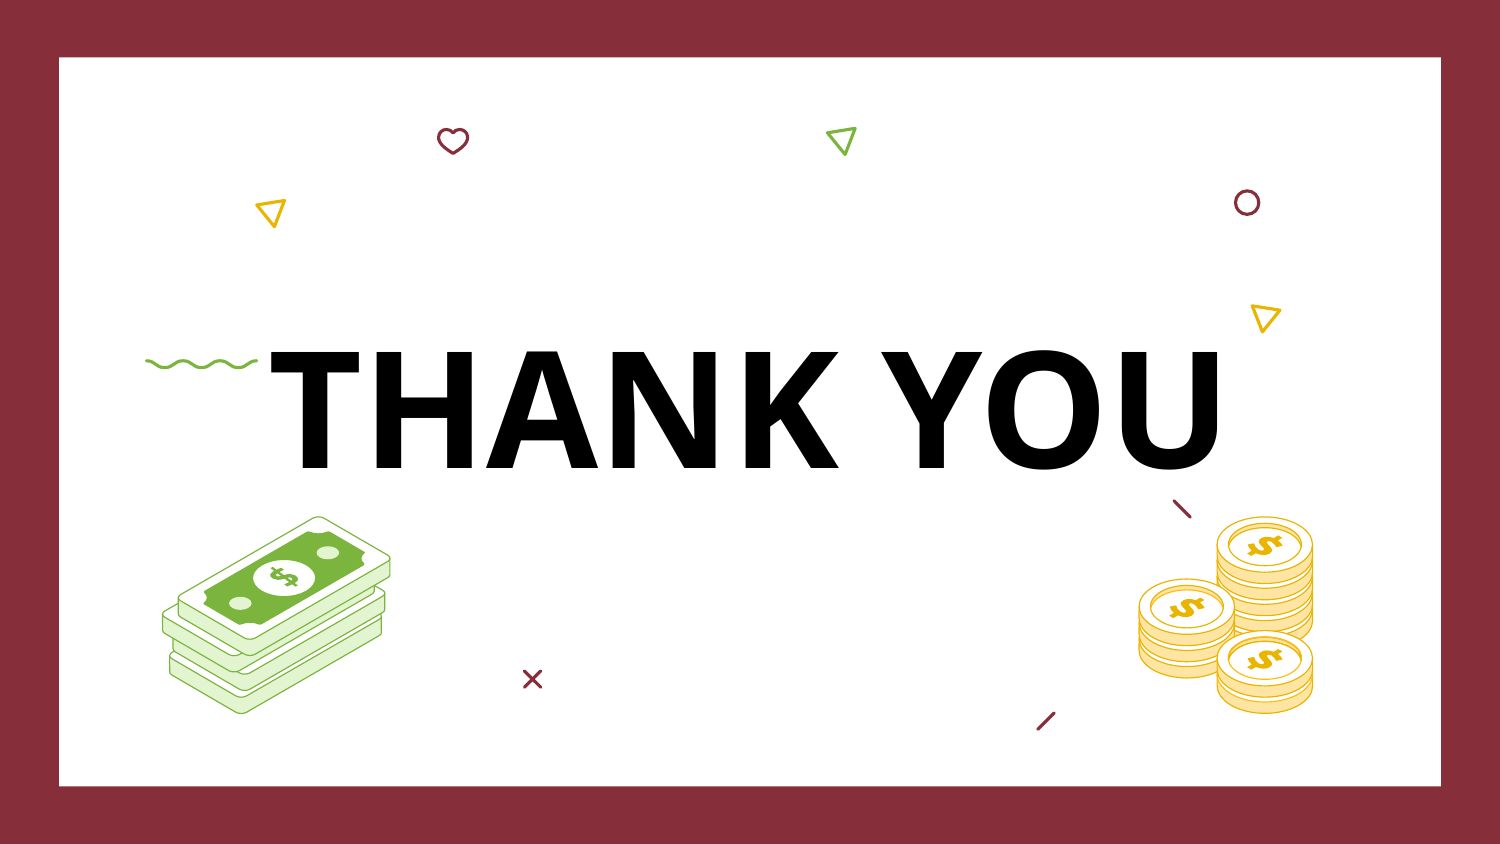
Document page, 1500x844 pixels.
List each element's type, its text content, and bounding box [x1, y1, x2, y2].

title THANK YOU [227, 214, 1273, 630]
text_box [1134, 516, 1318, 714]
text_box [161, 516, 391, 714]
